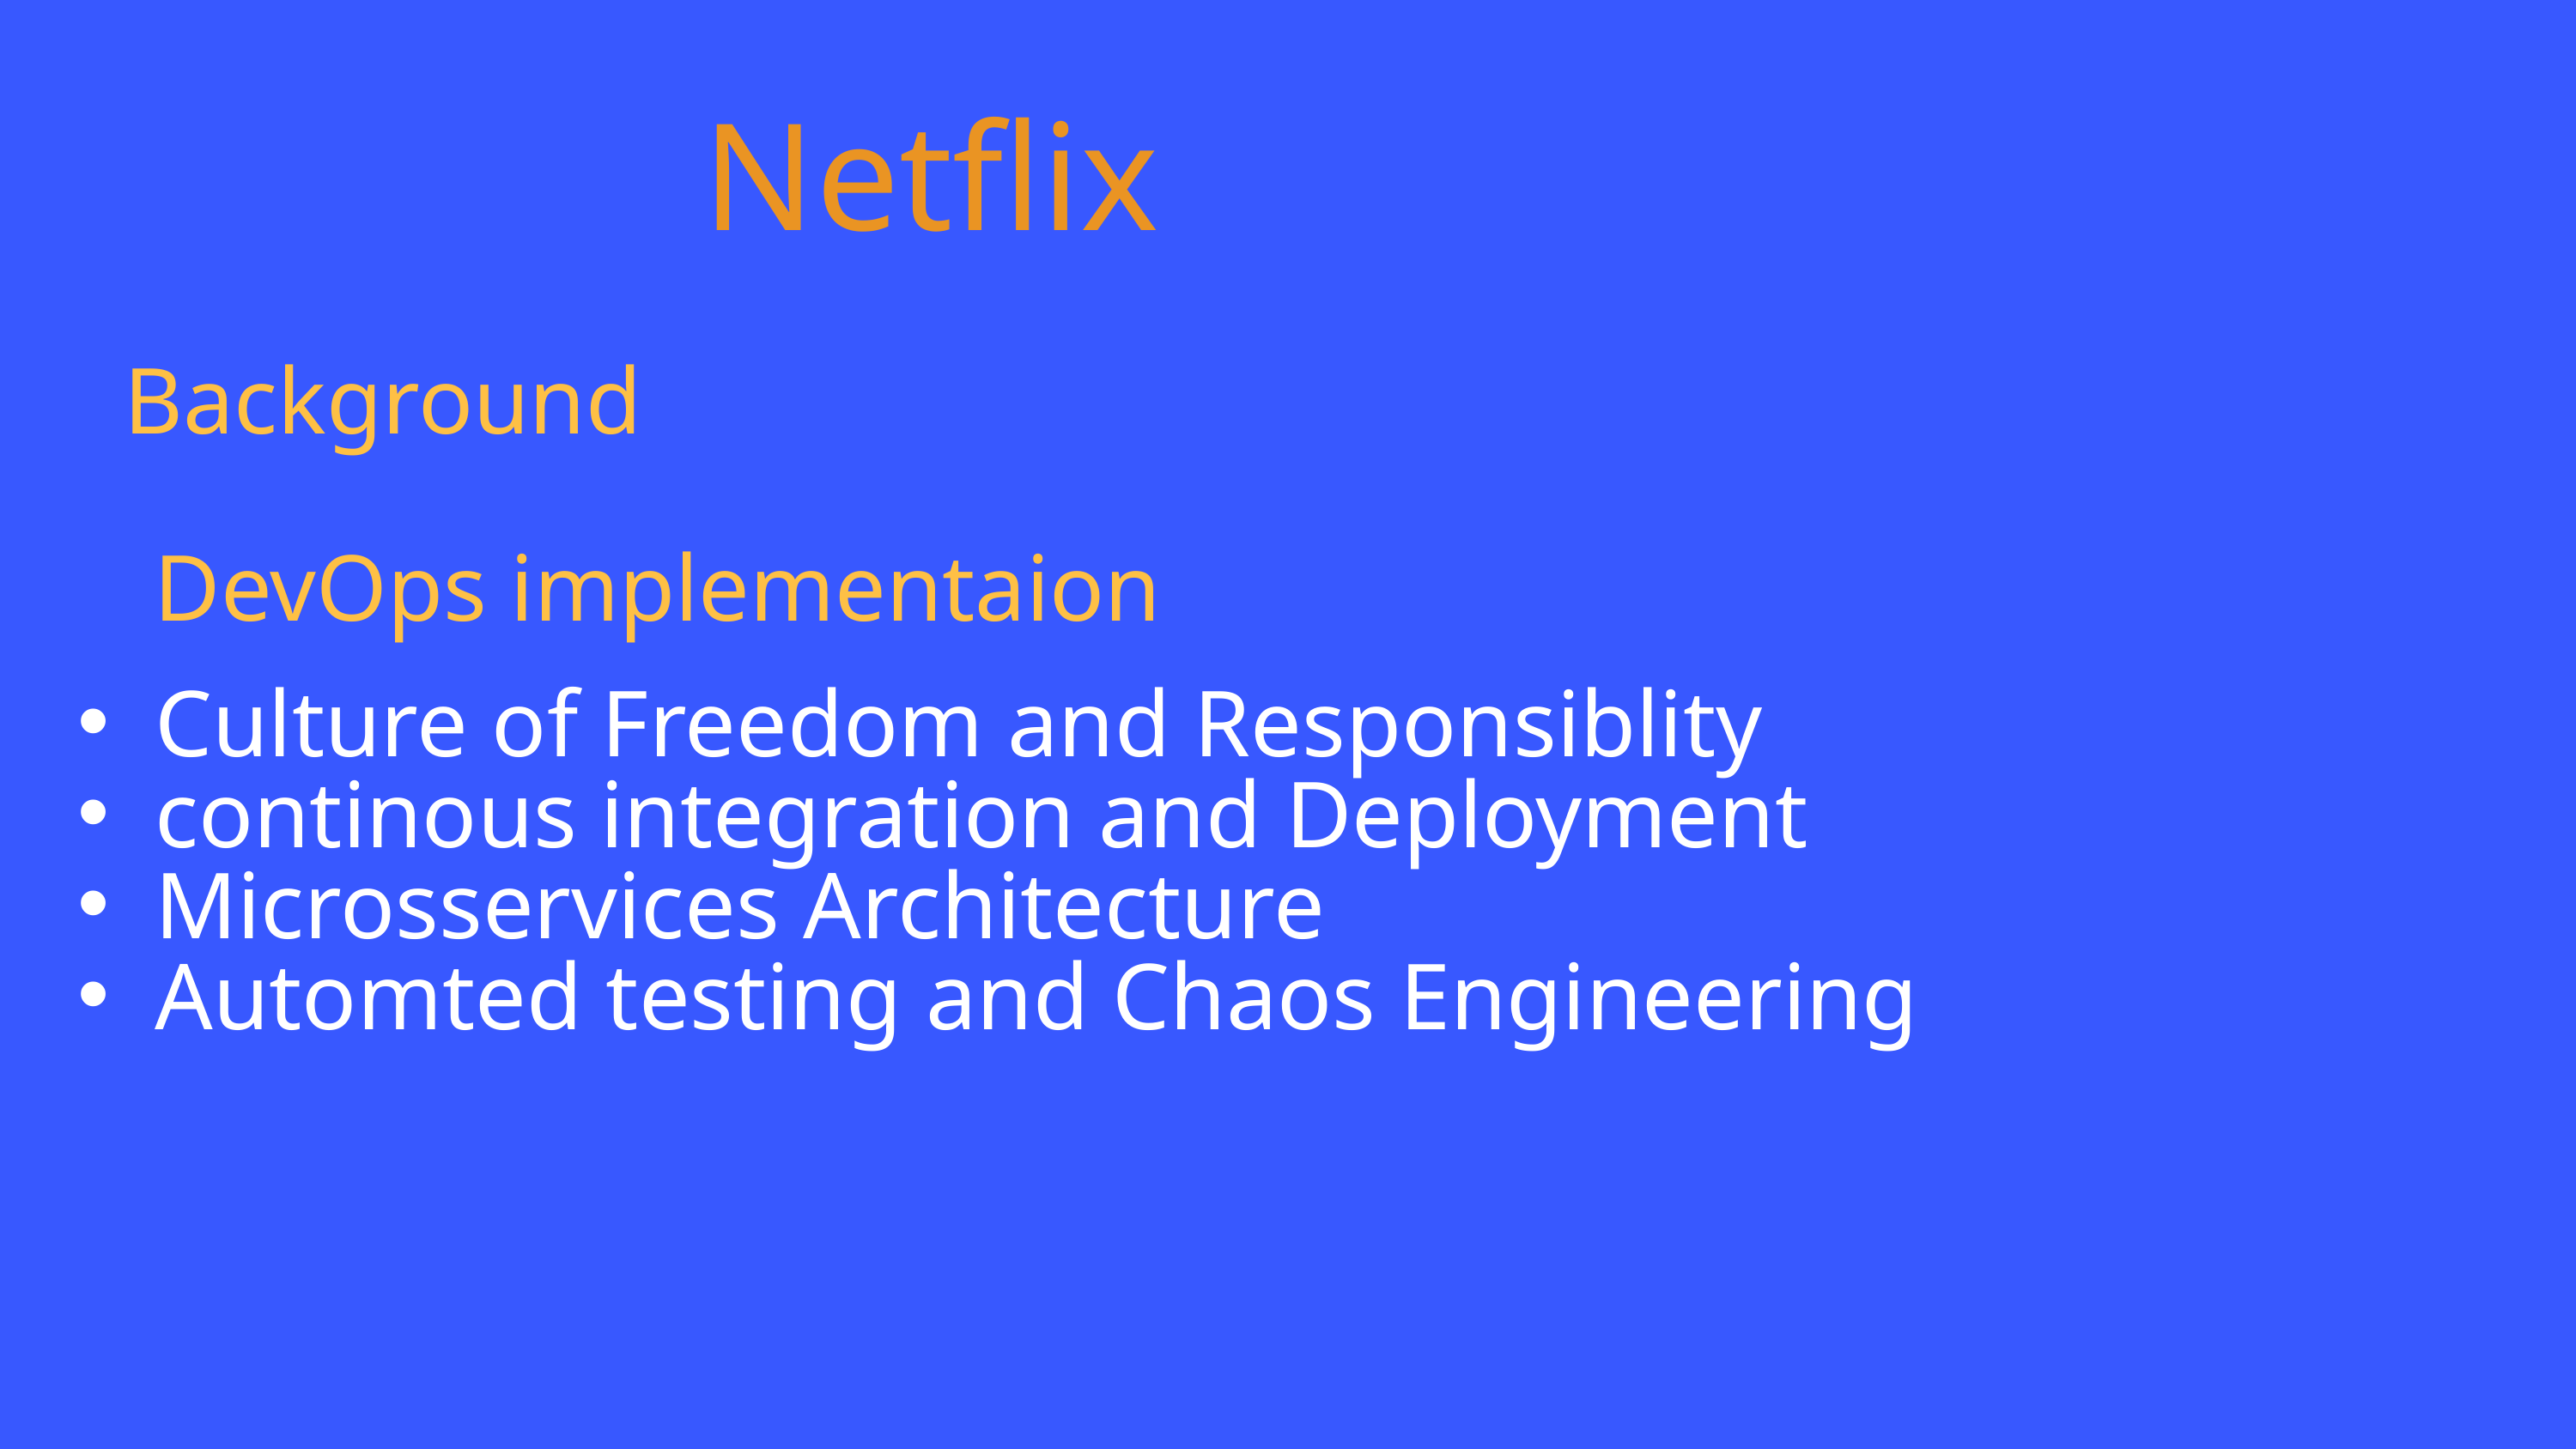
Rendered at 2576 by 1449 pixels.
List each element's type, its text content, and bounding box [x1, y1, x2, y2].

text_box Culture of Freedom and Responsiblity continous integration and Deployment Microsservices Architecture Automted testing and Chaos Engineering [0, 683, 2352, 1048]
text_box Netflix [669, 112, 1193, 261]
text_box DevOps implementaion [96, 548, 1243, 640]
text_box Background [96, 361, 670, 452]
